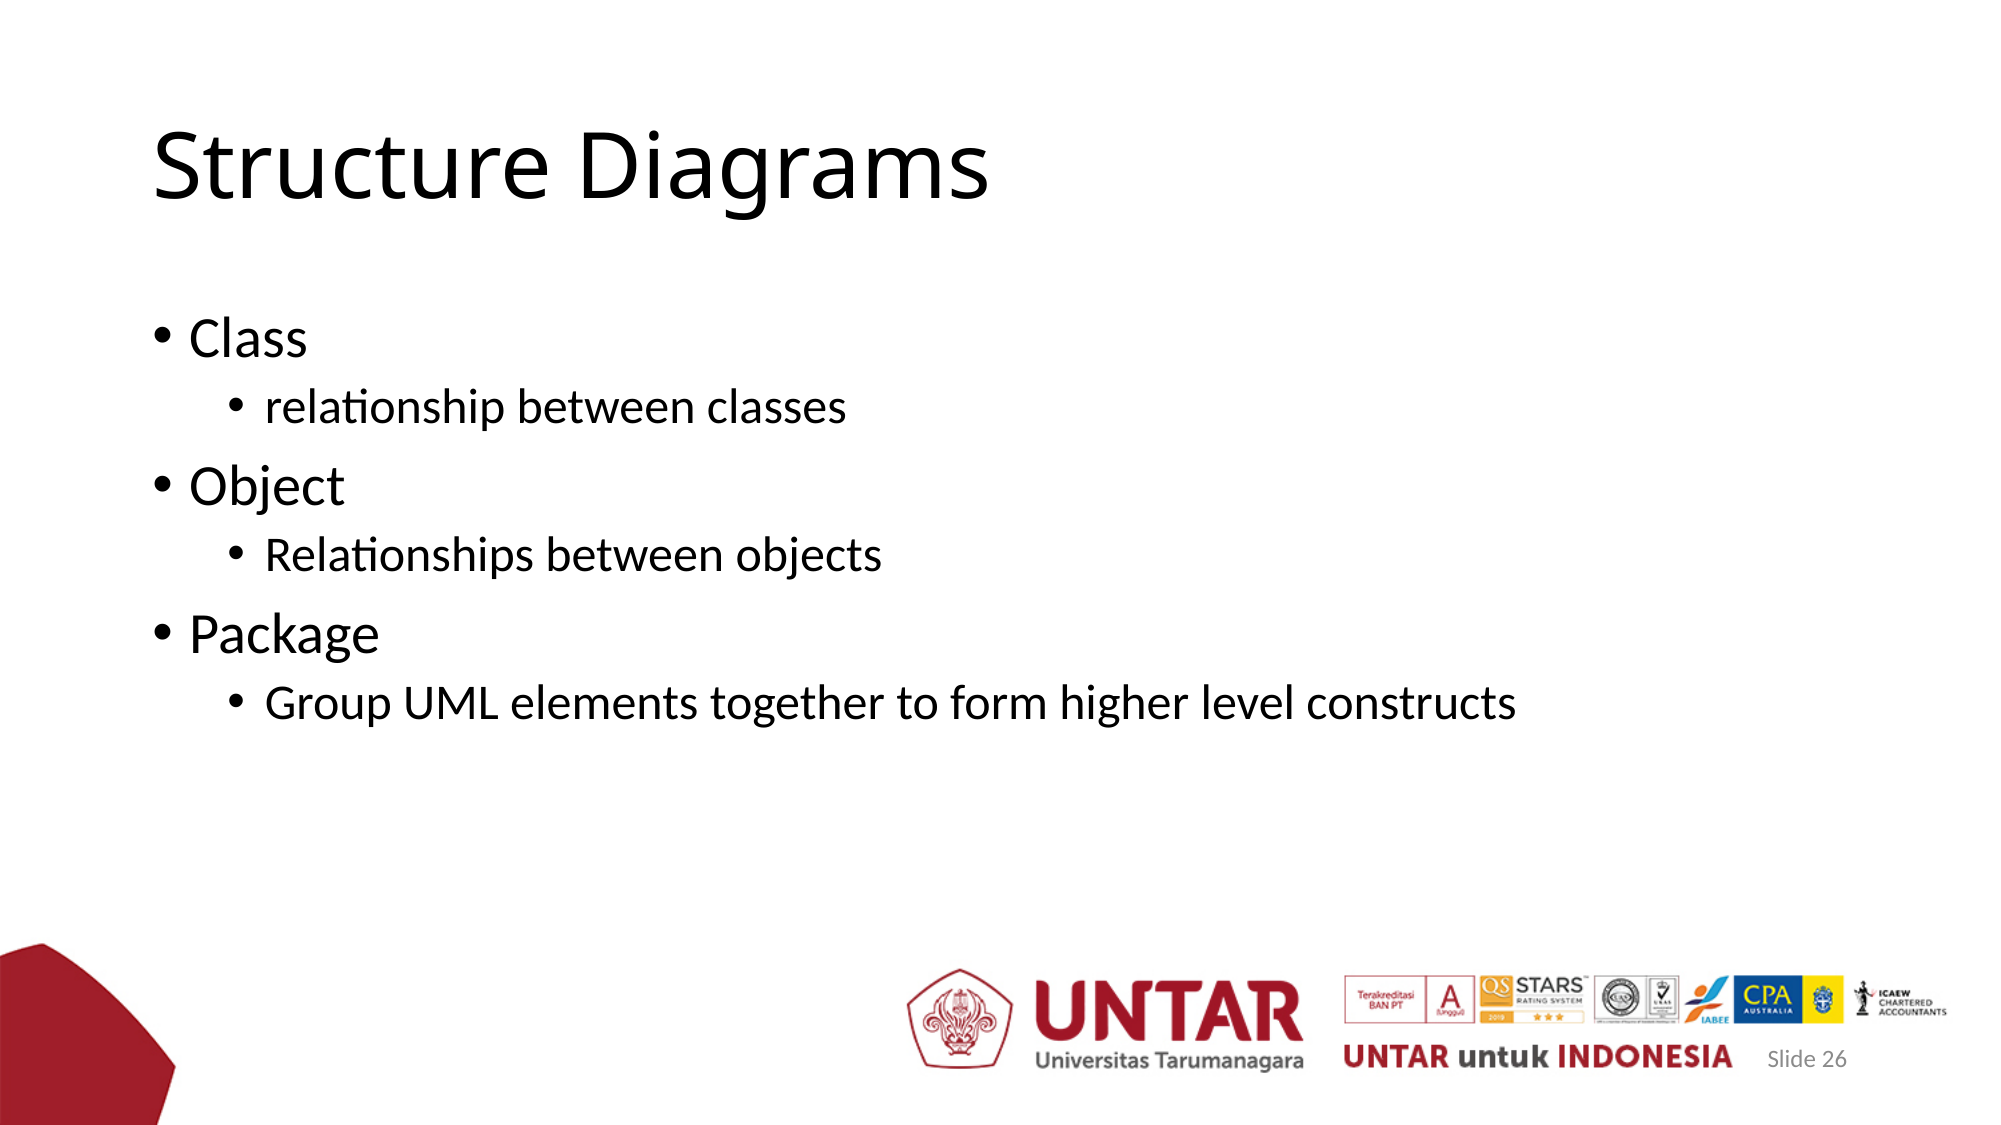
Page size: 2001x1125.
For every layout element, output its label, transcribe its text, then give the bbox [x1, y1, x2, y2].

title Structure Diagrams [137, 59, 1863, 278]
list Class relationship between classes Object Relationships between objects Package Group UML elements together to form higher level constructs [137, 299, 1863, 1014]
picture [0, 0, 2001, 1125]
slide_number Slide 26 [1412, 1042, 1863, 1103]
